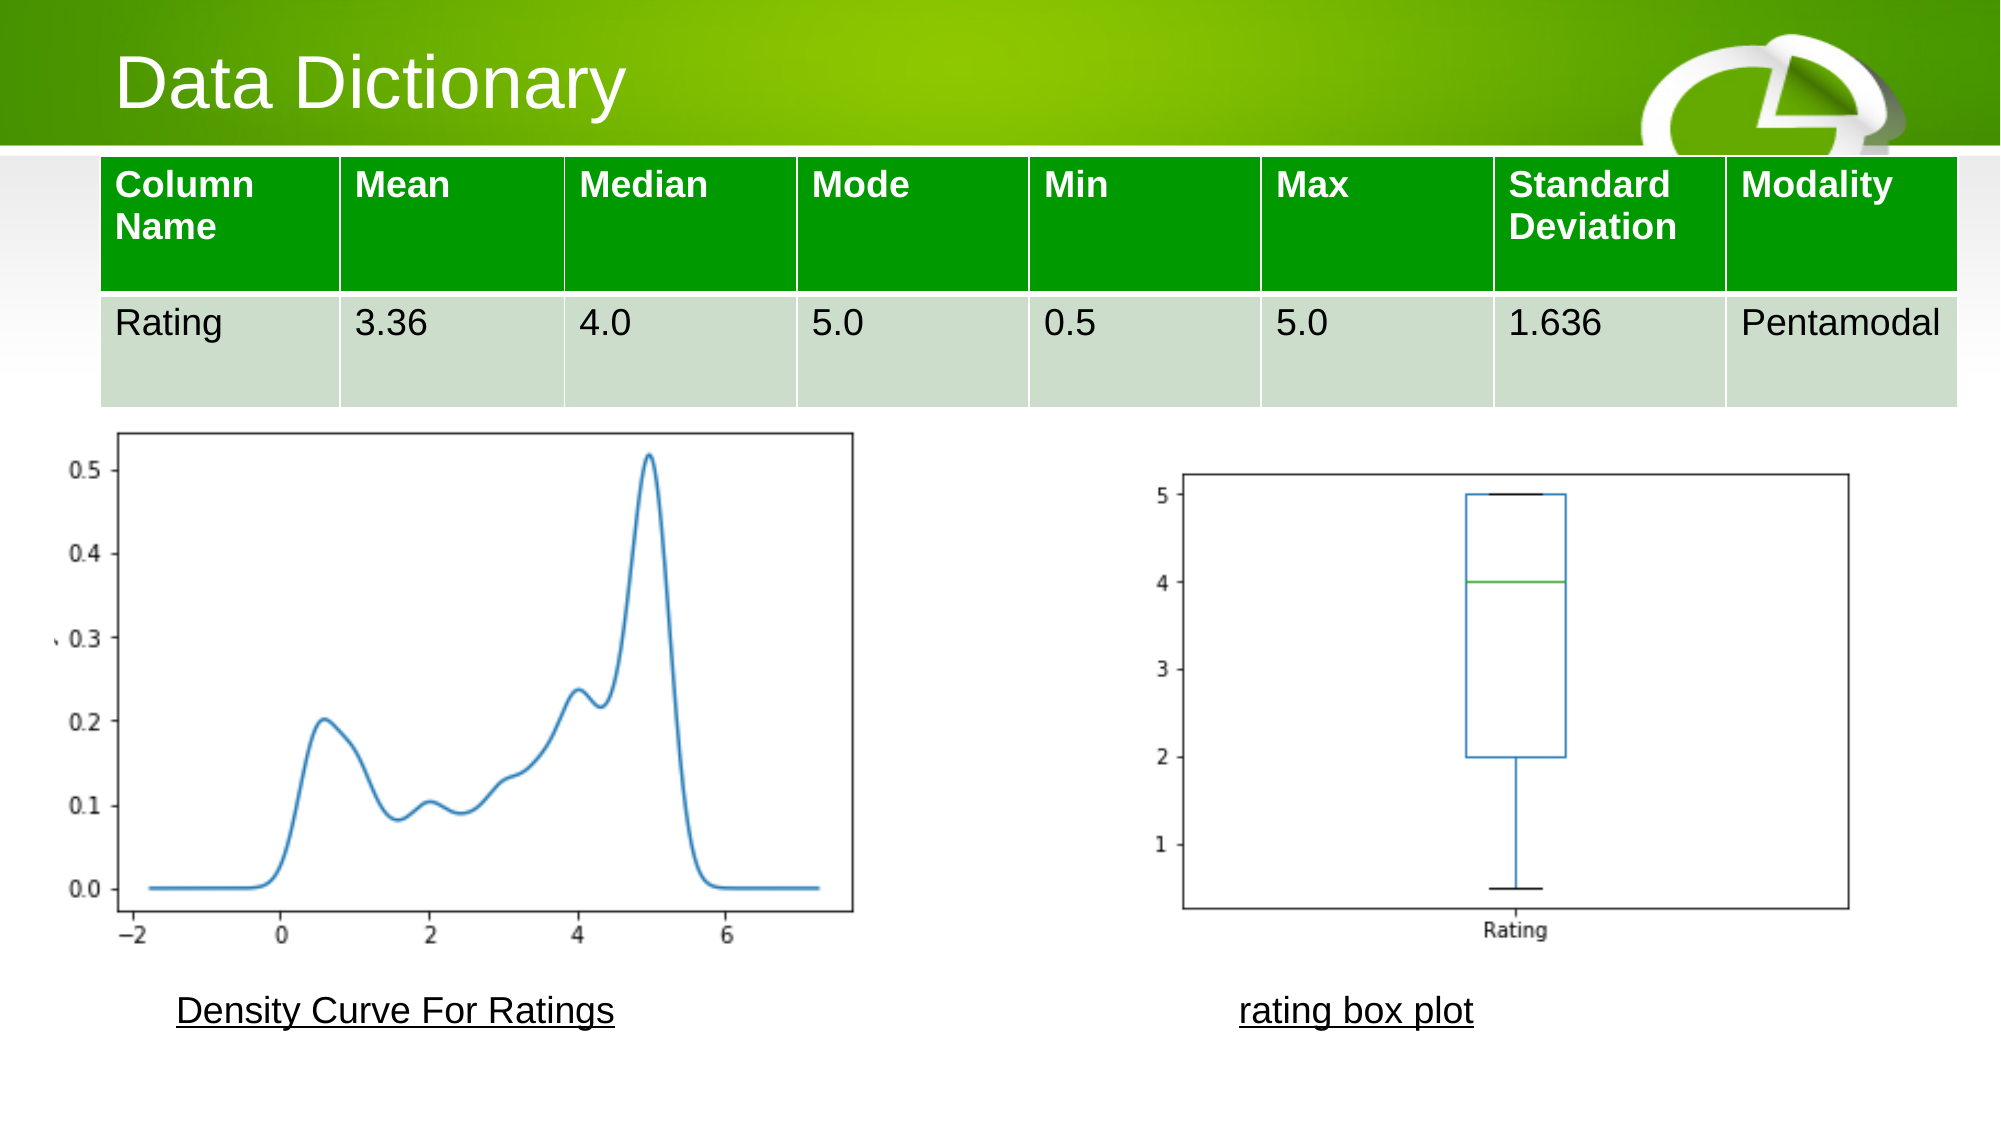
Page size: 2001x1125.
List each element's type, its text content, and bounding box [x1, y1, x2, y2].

table_cell Pentamodal [1727, 297, 1957, 407]
table_cell 0.5 [1030, 297, 1260, 407]
picture [0, 0, 2001, 1125]
table_header Modality [1727, 157, 1957, 291]
table_cell 3.36 [341, 297, 564, 407]
table_header Median [565, 157, 796, 291]
title Data Dictionary [99, 30, 1901, 127]
table_header Mean [341, 157, 564, 291]
table_header Max [1262, 157, 1493, 291]
text_box Density Curve For Ratings [161, 979, 856, 1039]
table_cell 5.0 [1262, 297, 1493, 407]
table_cell 4.0 [565, 297, 796, 407]
table_header Column Name [101, 157, 339, 291]
table_cell Rating [101, 297, 339, 407]
text_box rating box plot [1224, 978, 1761, 1039]
table_header Standard Deviation [1495, 157, 1725, 291]
table_cell 1.636 [1495, 297, 1725, 407]
table_header Mode [798, 157, 1028, 291]
table_cell 5.0 [798, 297, 1028, 407]
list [54, 411, 896, 979]
table_header Min [1030, 157, 1260, 291]
